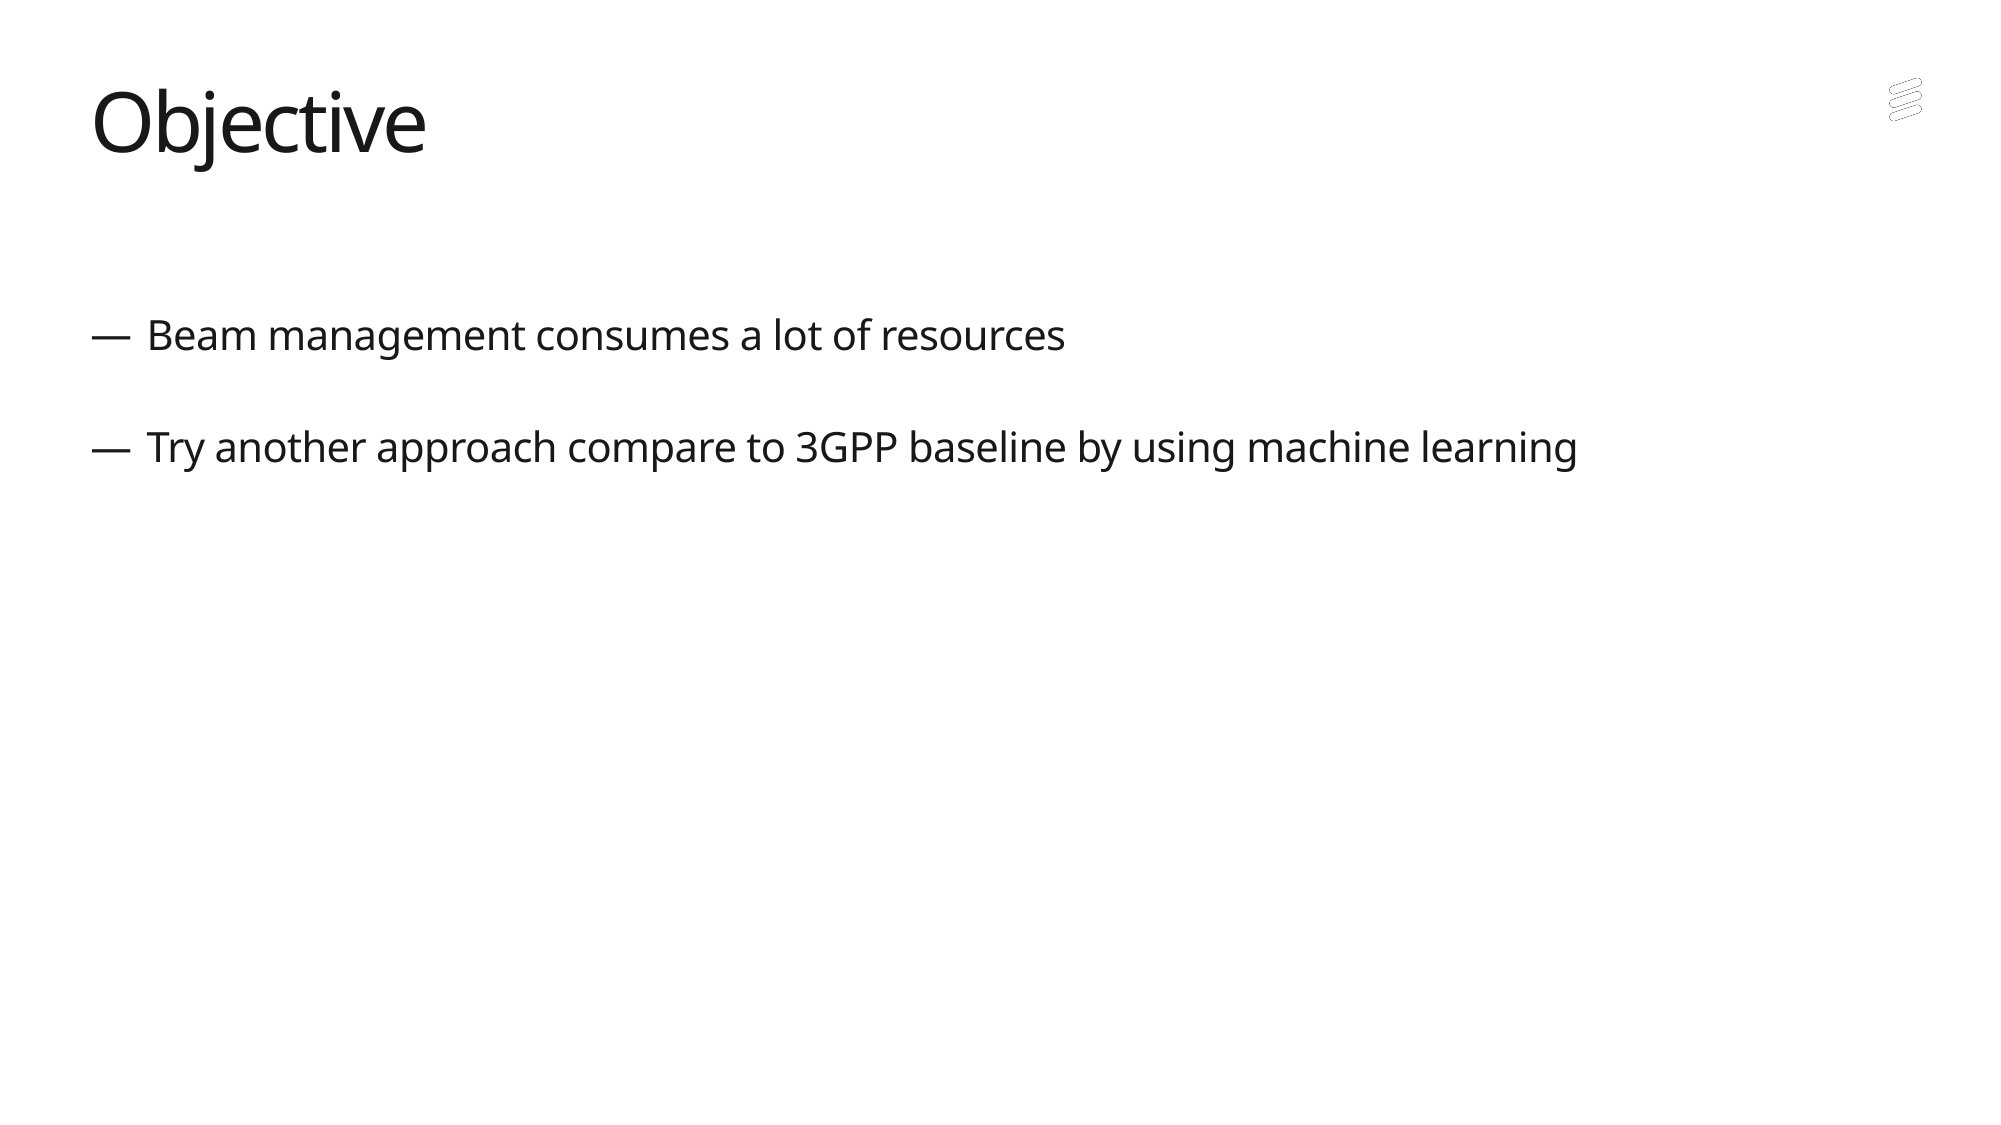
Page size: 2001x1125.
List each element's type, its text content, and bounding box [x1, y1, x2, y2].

picture [1884, 78, 1927, 121]
title Objective [78, 77, 1450, 256]
list Beam management consumes a lot of resources Try another approach compare to 3GPP baseline by using machine learning [78, 302, 1922, 1024]
